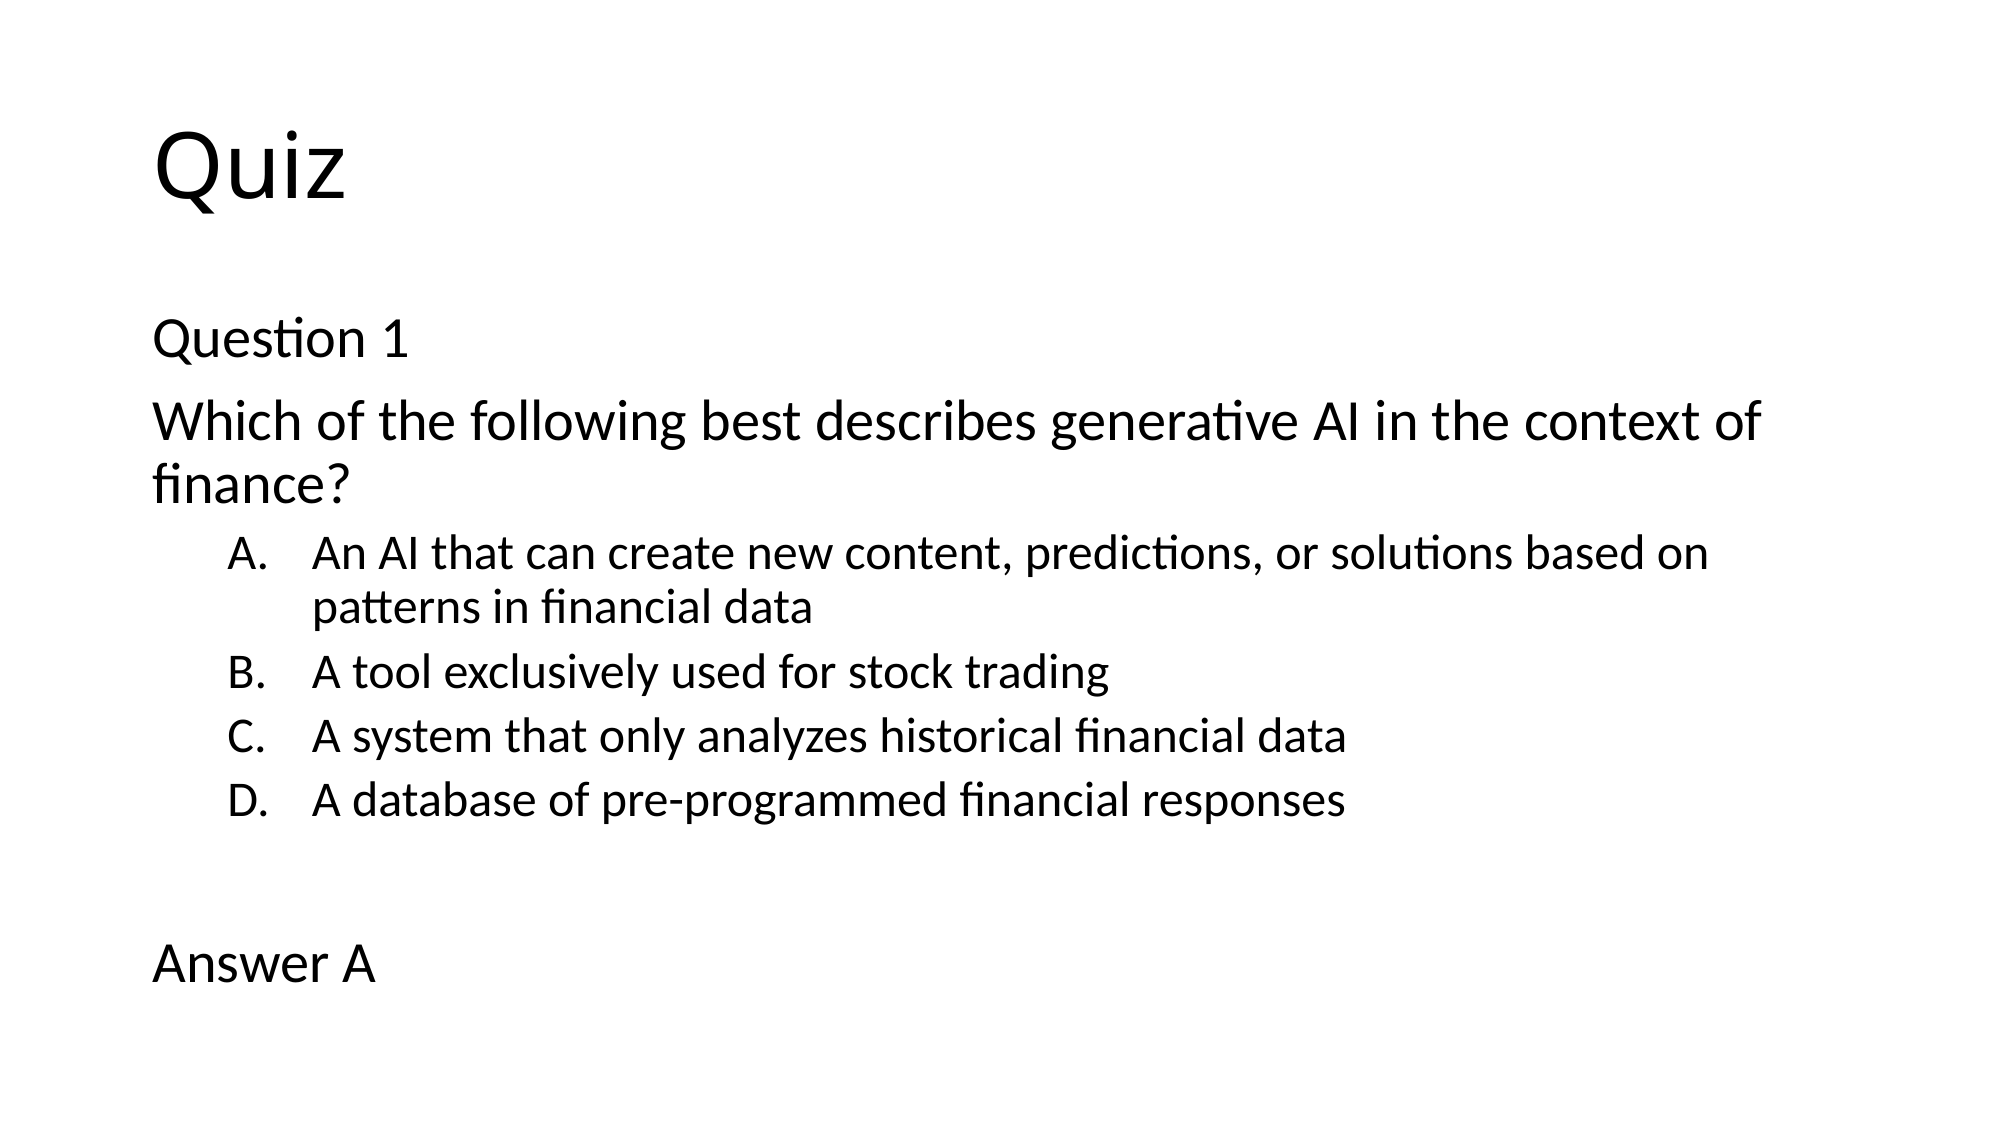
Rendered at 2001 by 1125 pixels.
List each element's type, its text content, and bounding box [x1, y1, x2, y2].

list Question 1 Which of the following best describes generative AI in the context of finance? An AI that can create new content, predictions, or solutions based on patterns in financial data A tool exclusively used for stock trading A system that only analyzes historical financial data A database of pre-programmed financial responses Answer A [137, 299, 1863, 1014]
title Quiz [137, 59, 1863, 278]
